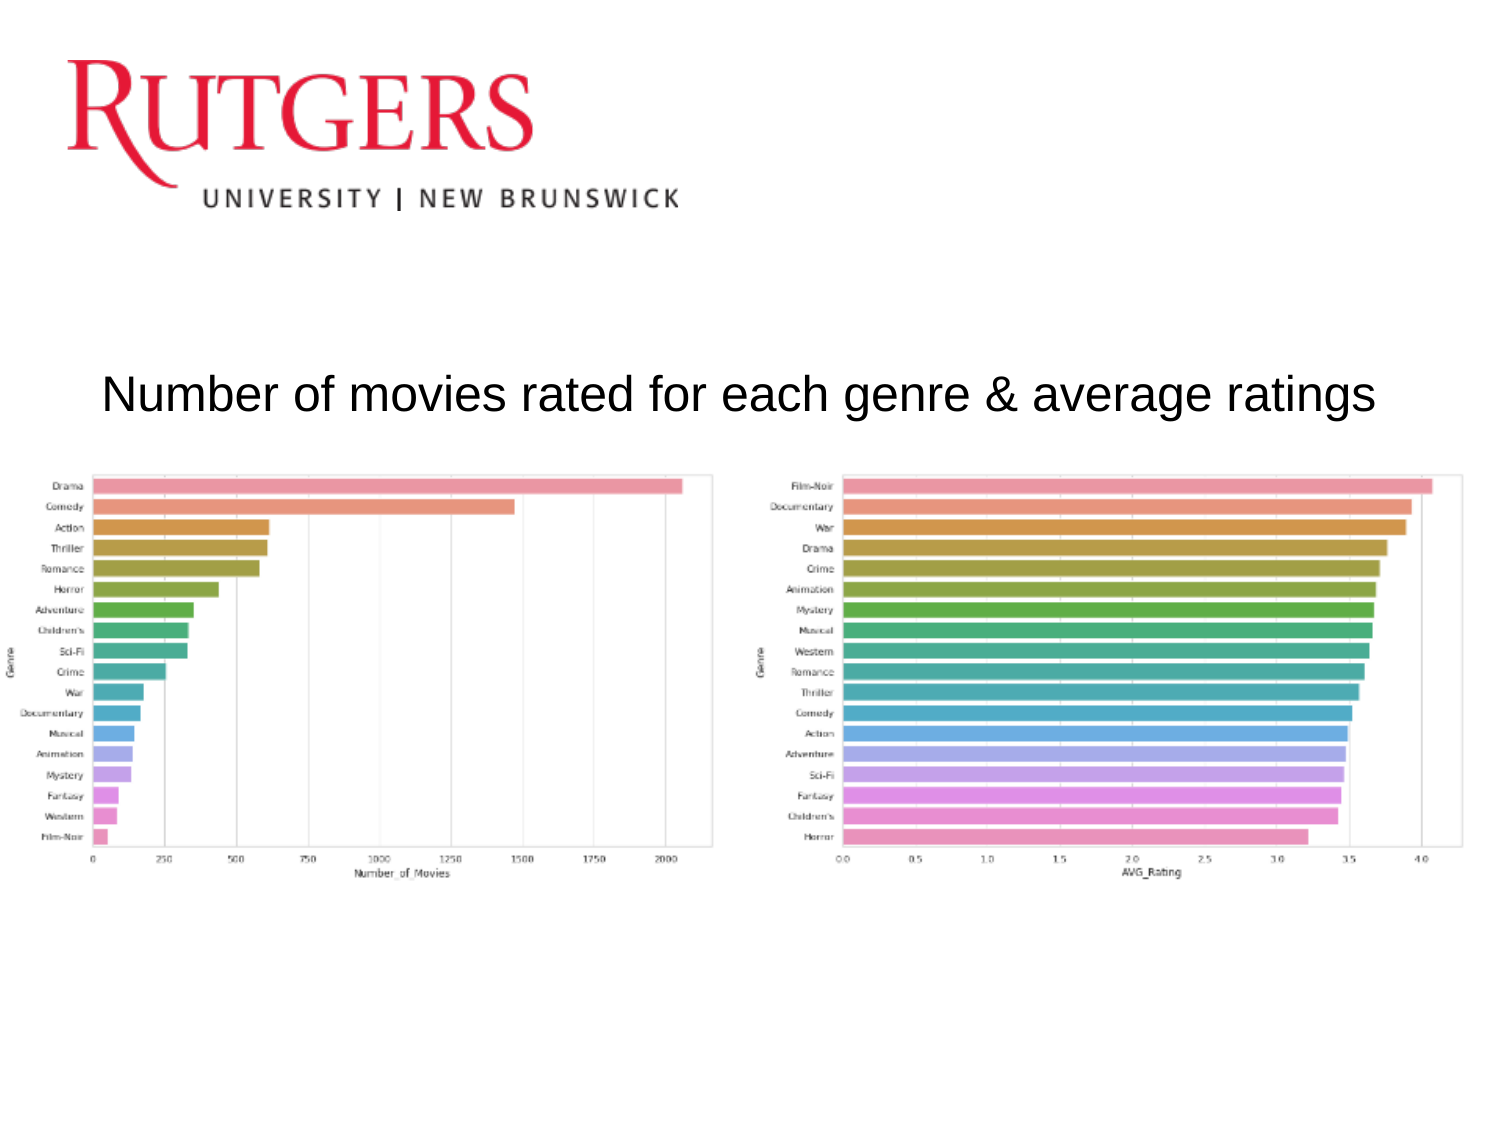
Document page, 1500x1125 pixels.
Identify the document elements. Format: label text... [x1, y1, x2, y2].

picture [0, 464, 723, 885]
text_box Number of movies rated for each genre & average ratings [86, 353, 1426, 729]
picture [749, 464, 1473, 885]
